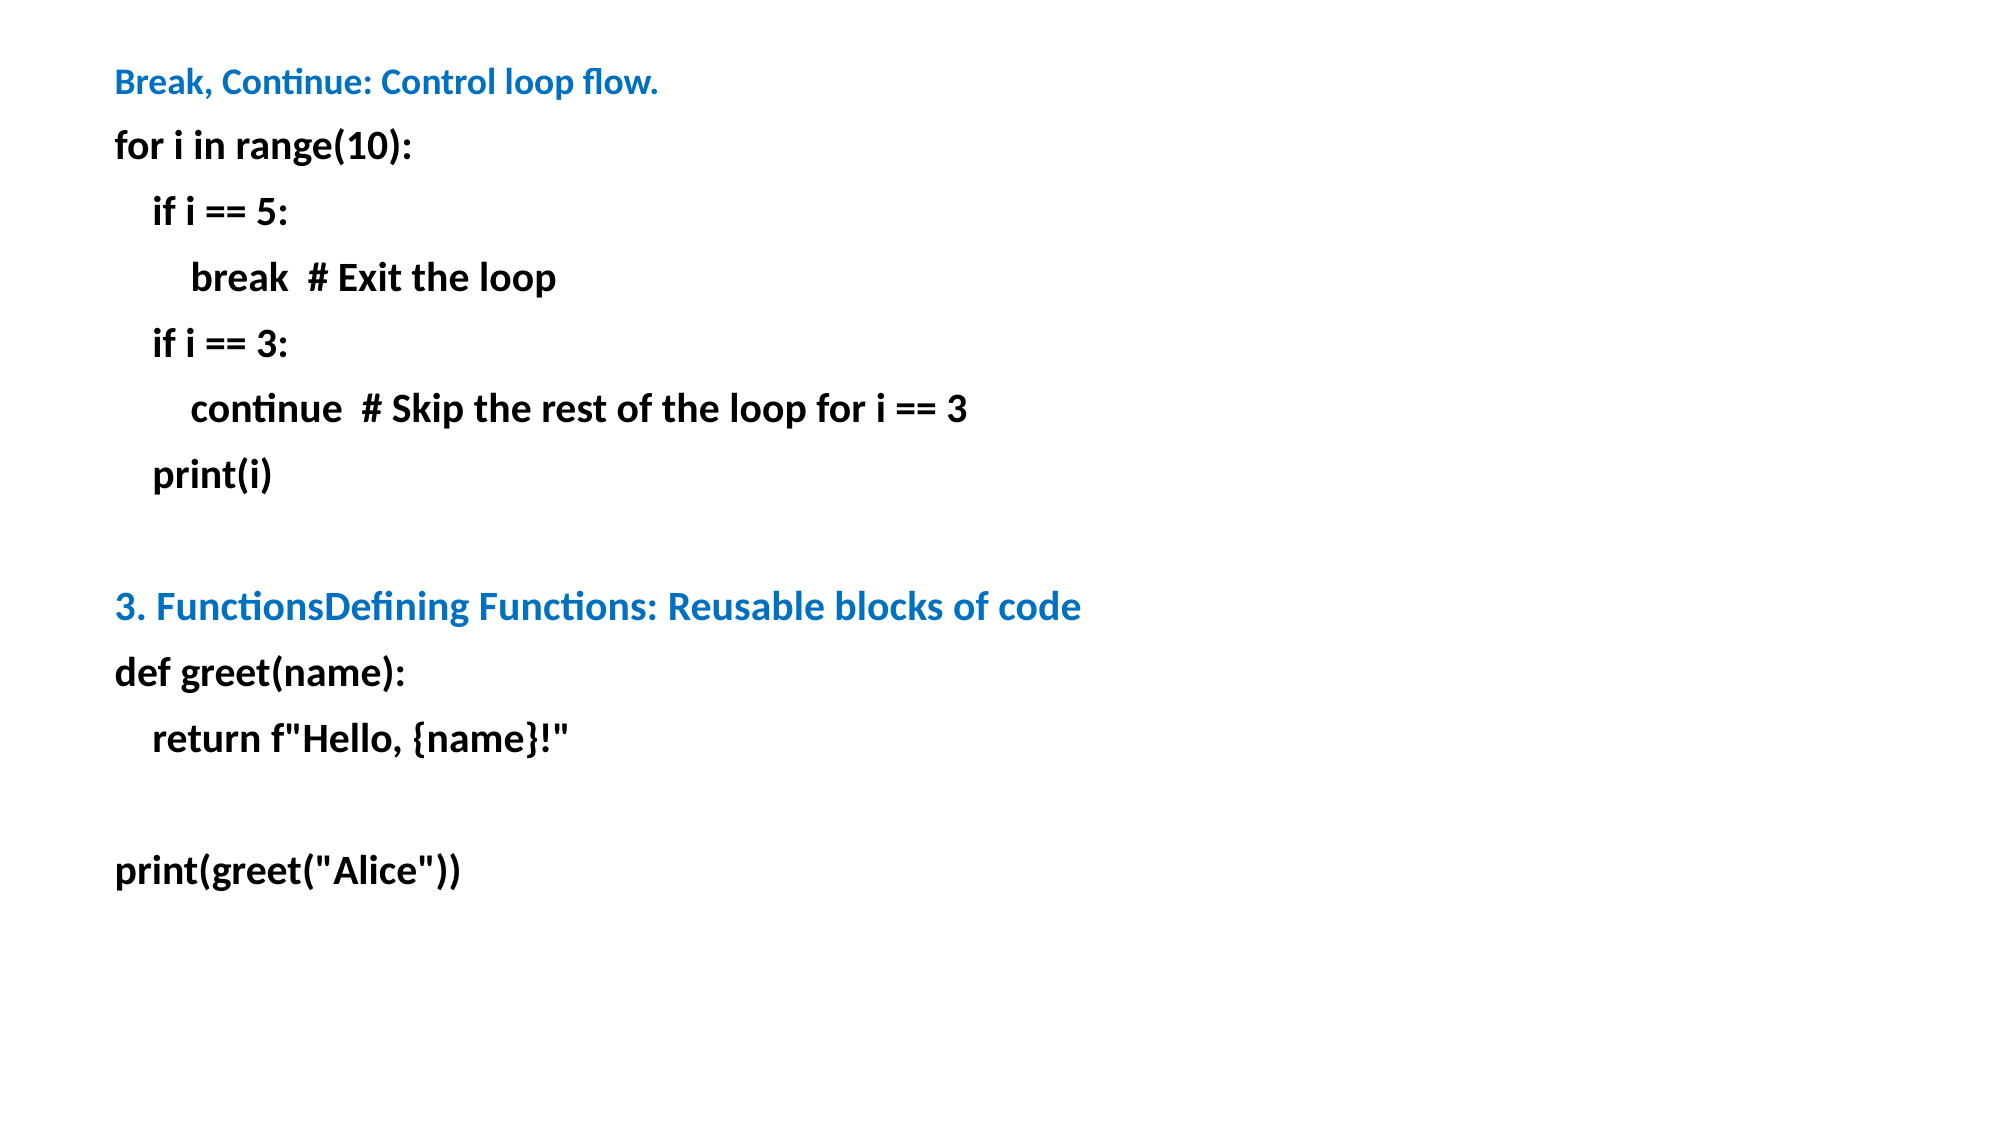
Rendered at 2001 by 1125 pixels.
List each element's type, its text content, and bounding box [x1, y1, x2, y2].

list Break, Continue: Control loop flow. for i in range(10): if i == 5: break # Exit the loop if i == 3: continue # Skip the rest of the loop for i == 3 print(i) 3. FunctionsDefining Functions: Reusable blocks of code def greet(name): return f"Hello, {name}!" print(greet("Alice")) [99, 54, 1923, 1064]
